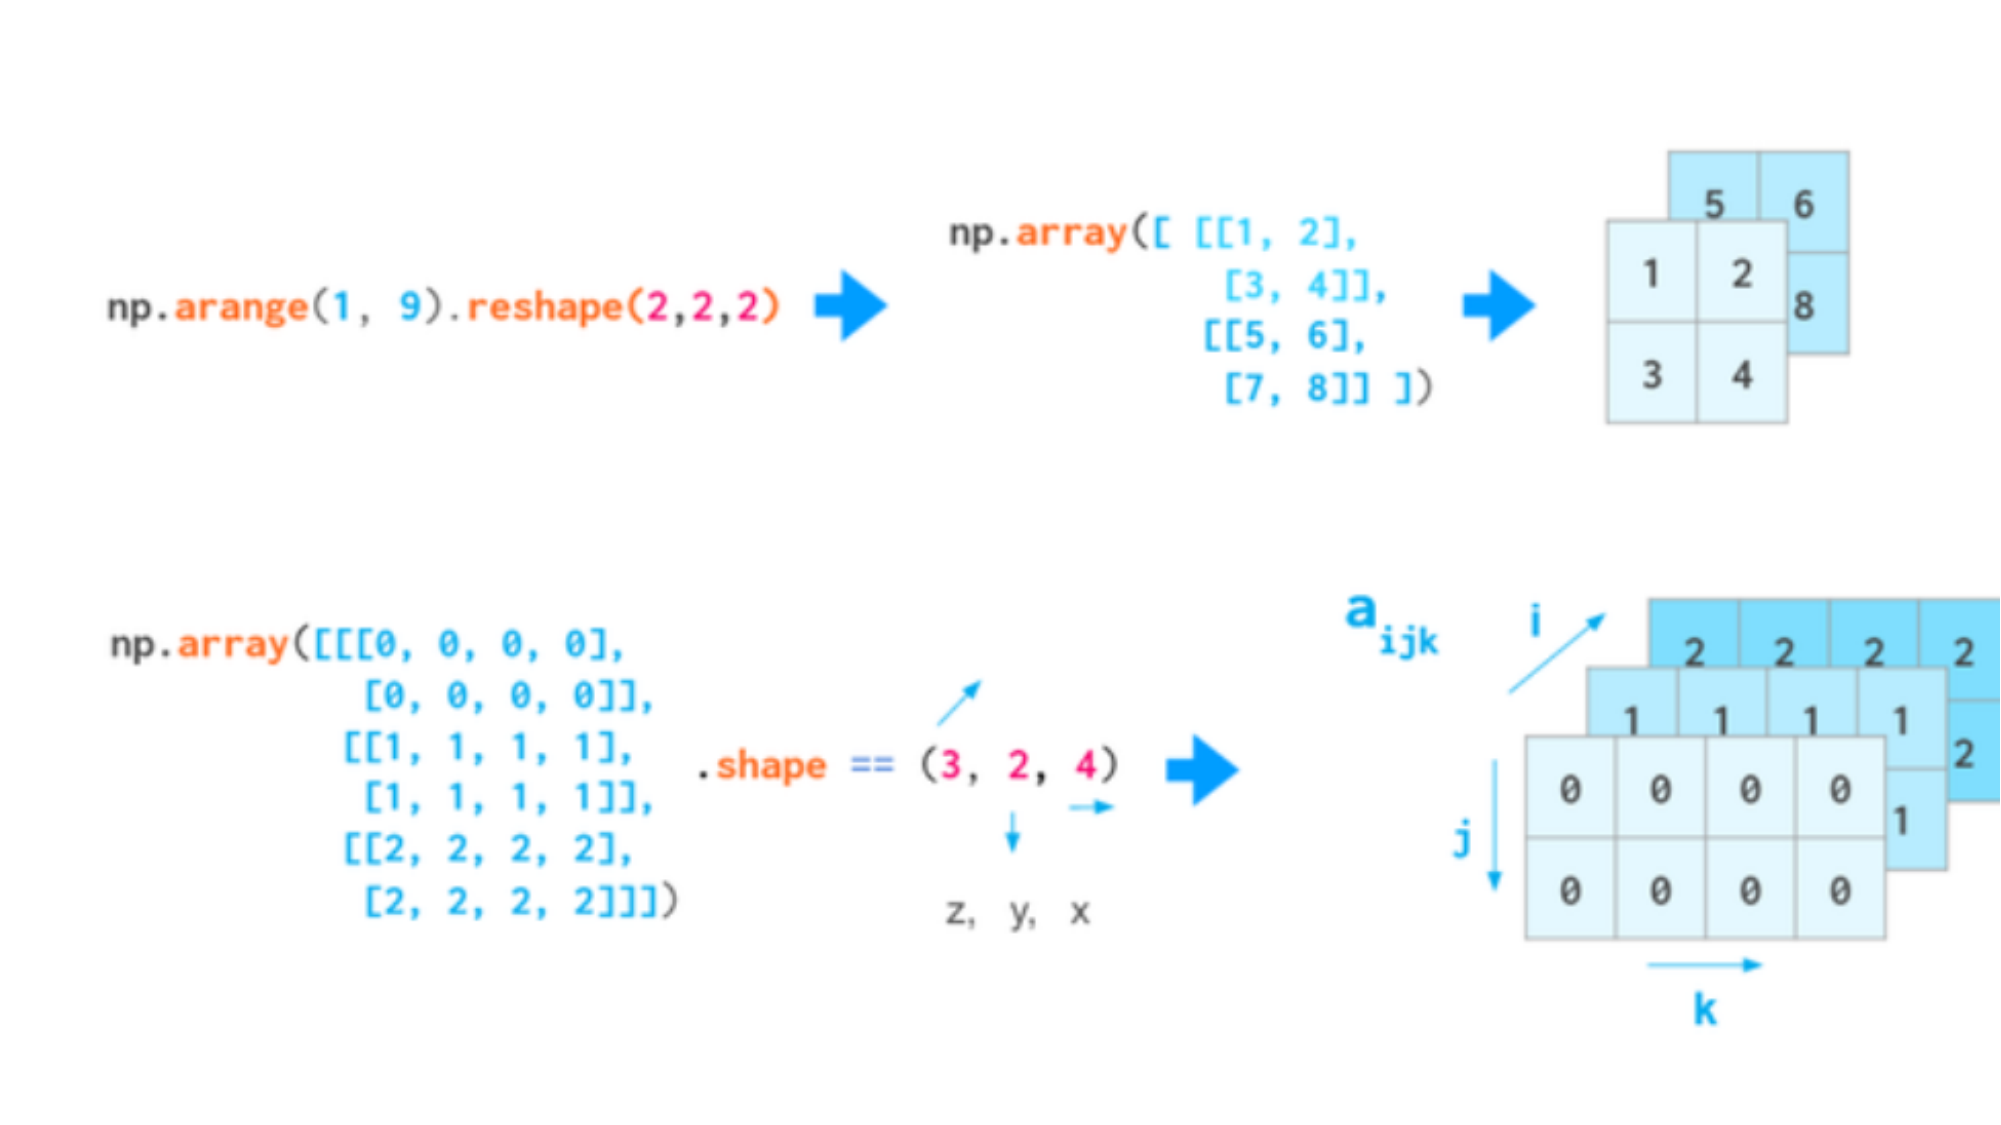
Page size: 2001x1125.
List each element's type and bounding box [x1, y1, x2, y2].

picture [78, 59, 2000, 1065]
